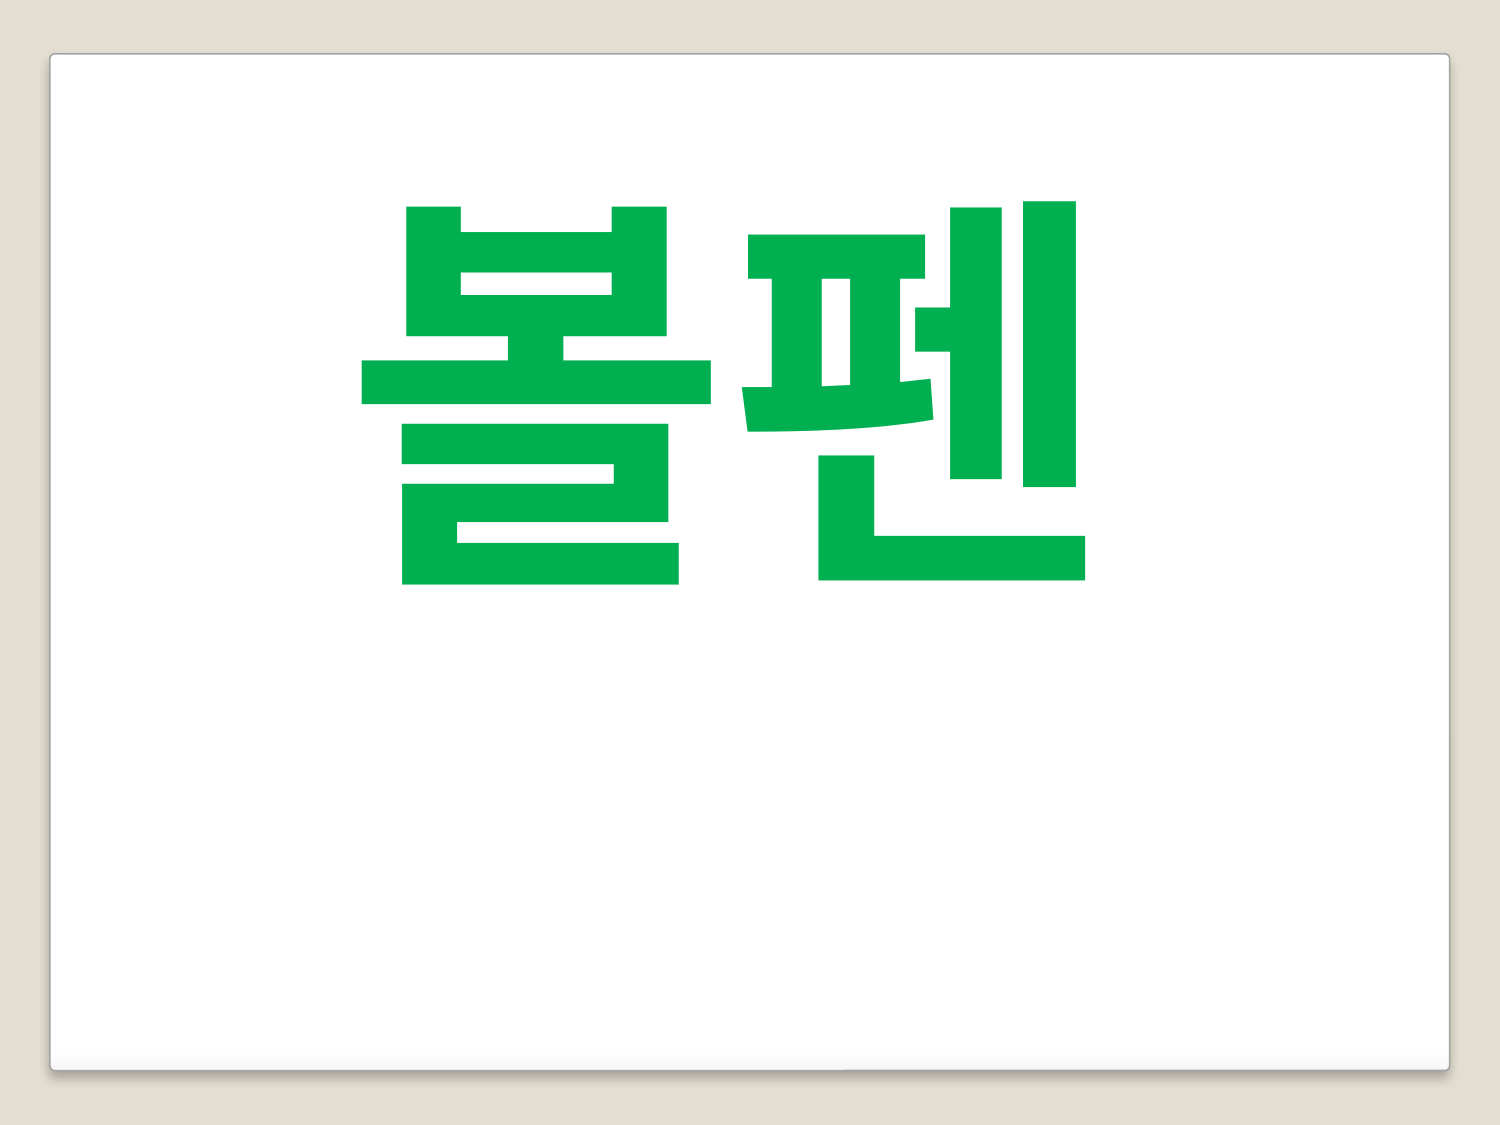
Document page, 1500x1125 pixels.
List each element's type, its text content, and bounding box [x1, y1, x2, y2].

text_box 볼펜 [67, 125, 1390, 1002]
